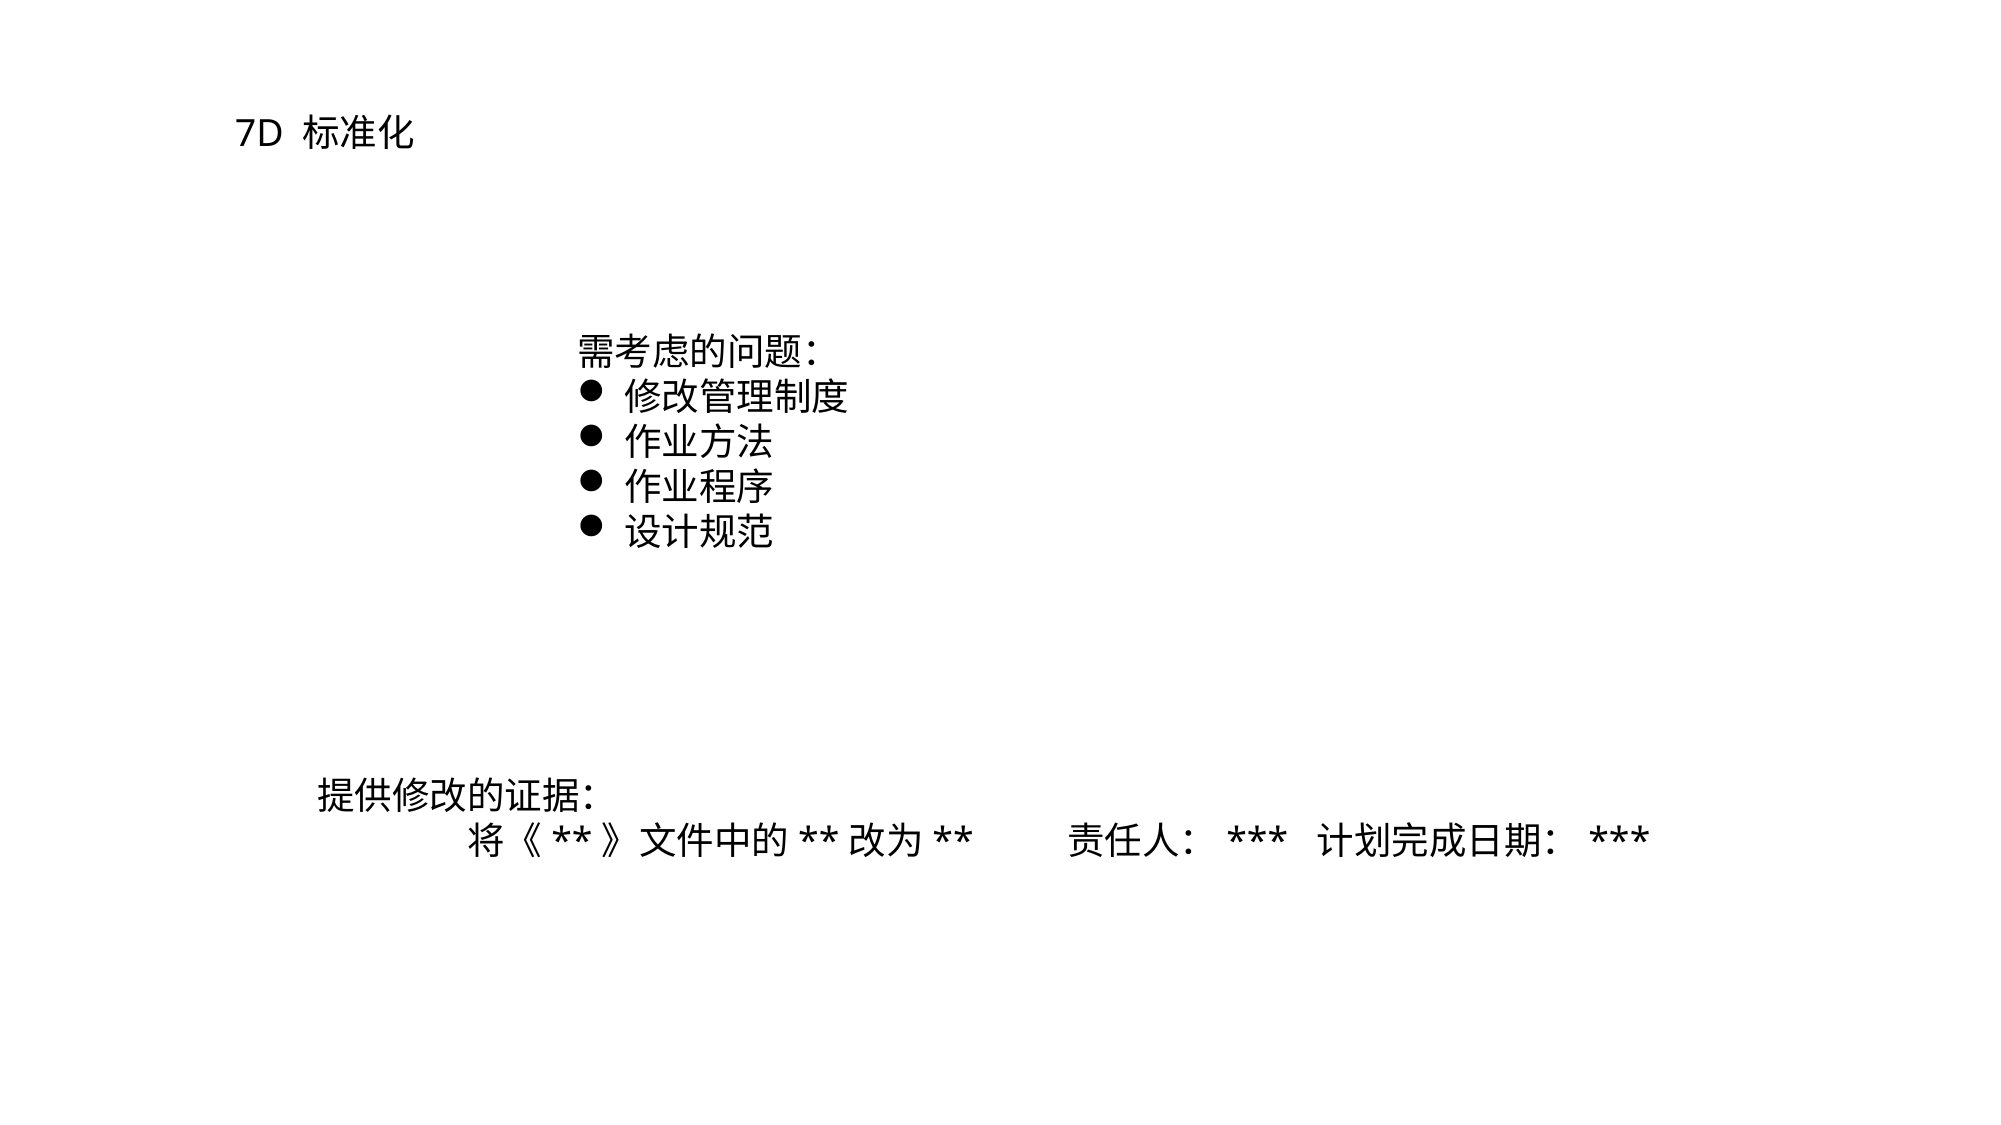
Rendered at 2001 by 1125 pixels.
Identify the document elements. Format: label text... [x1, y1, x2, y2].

text_box 提供修改的证据： 将《**》文件中的**改为** 责任人：*** 计划完成日期：*** [302, 764, 1698, 870]
text_box 7D 标准化 [219, 101, 1095, 162]
text_box 需考虑的问题： 修改管理制度 作业方法 作业程序 设计规范 [562, 321, 1438, 606]
